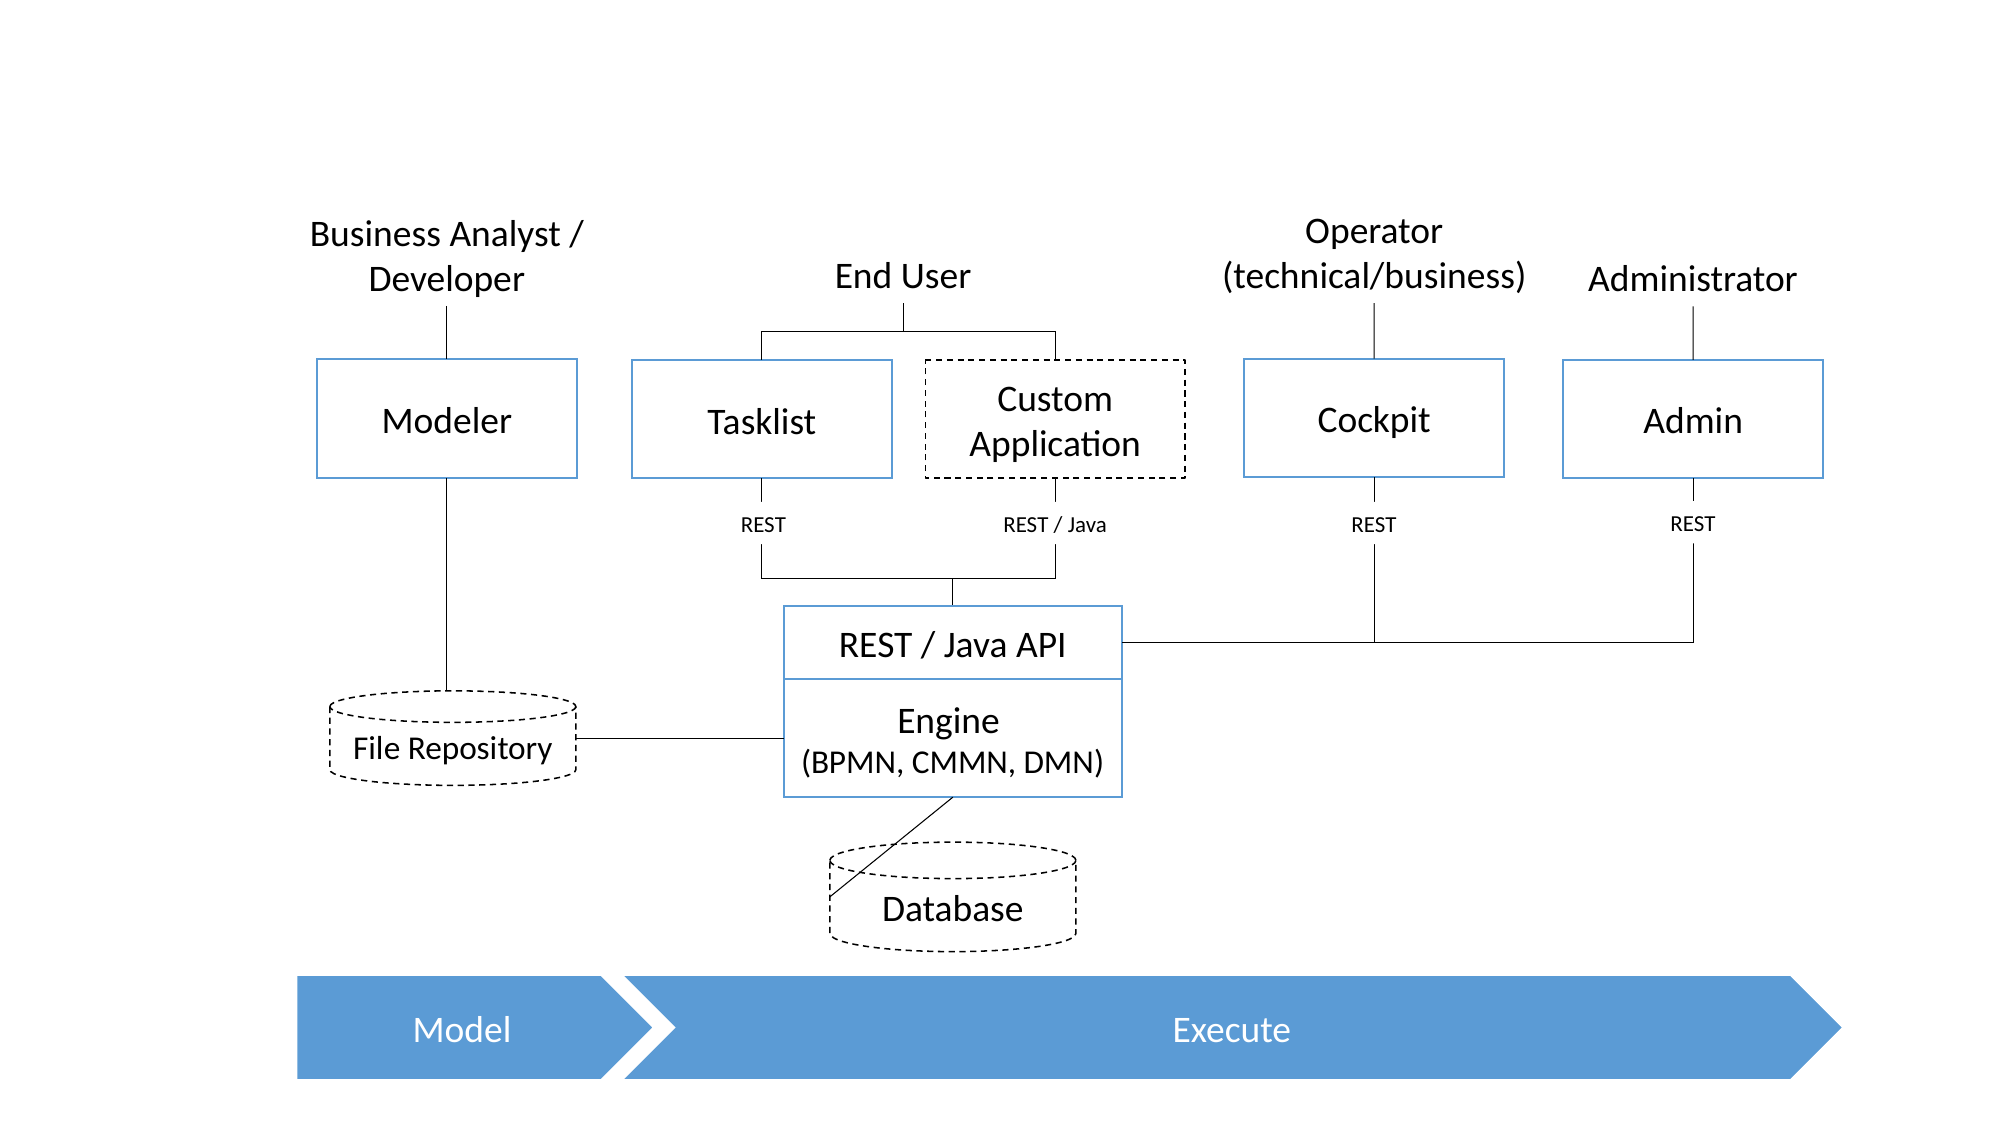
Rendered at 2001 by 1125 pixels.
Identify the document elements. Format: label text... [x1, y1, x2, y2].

text_box Admin [1562, 359, 1824, 479]
text_box Database [829, 842, 1076, 952]
text_box REST [1694, 501, 1728, 544]
text_box REST / Java [991, 501, 1120, 545]
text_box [756, 483, 958, 675]
text_box Model [294, 972, 657, 1083]
text_box REST [746, 501, 756, 545]
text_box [1122, 477, 1694, 643]
text_box Operator (technical/business) [1147, 198, 1601, 304]
text_box End User [822, 243, 984, 304]
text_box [804, 261, 861, 403]
text_box Tasklist [631, 359, 893, 479]
text_box Cockpit [1243, 358, 1505, 477]
text_box Administrator [1563, 246, 1823, 307]
text_box Modeler [316, 358, 578, 479]
text_box Business Analyst / Developer [296, 201, 597, 306]
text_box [485, 439, 746, 777]
text_box Execute [616, 972, 1847, 1083]
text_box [951, 256, 1008, 409]
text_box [903, 527, 1105, 630]
text_box Custom Application [925, 360, 1186, 479]
text_box REST / Java API [783, 605, 1123, 680]
text_box File Repository [329, 690, 562, 786]
text_box Engine (BPMN, CMMN, DMN) [783, 680, 1123, 798]
